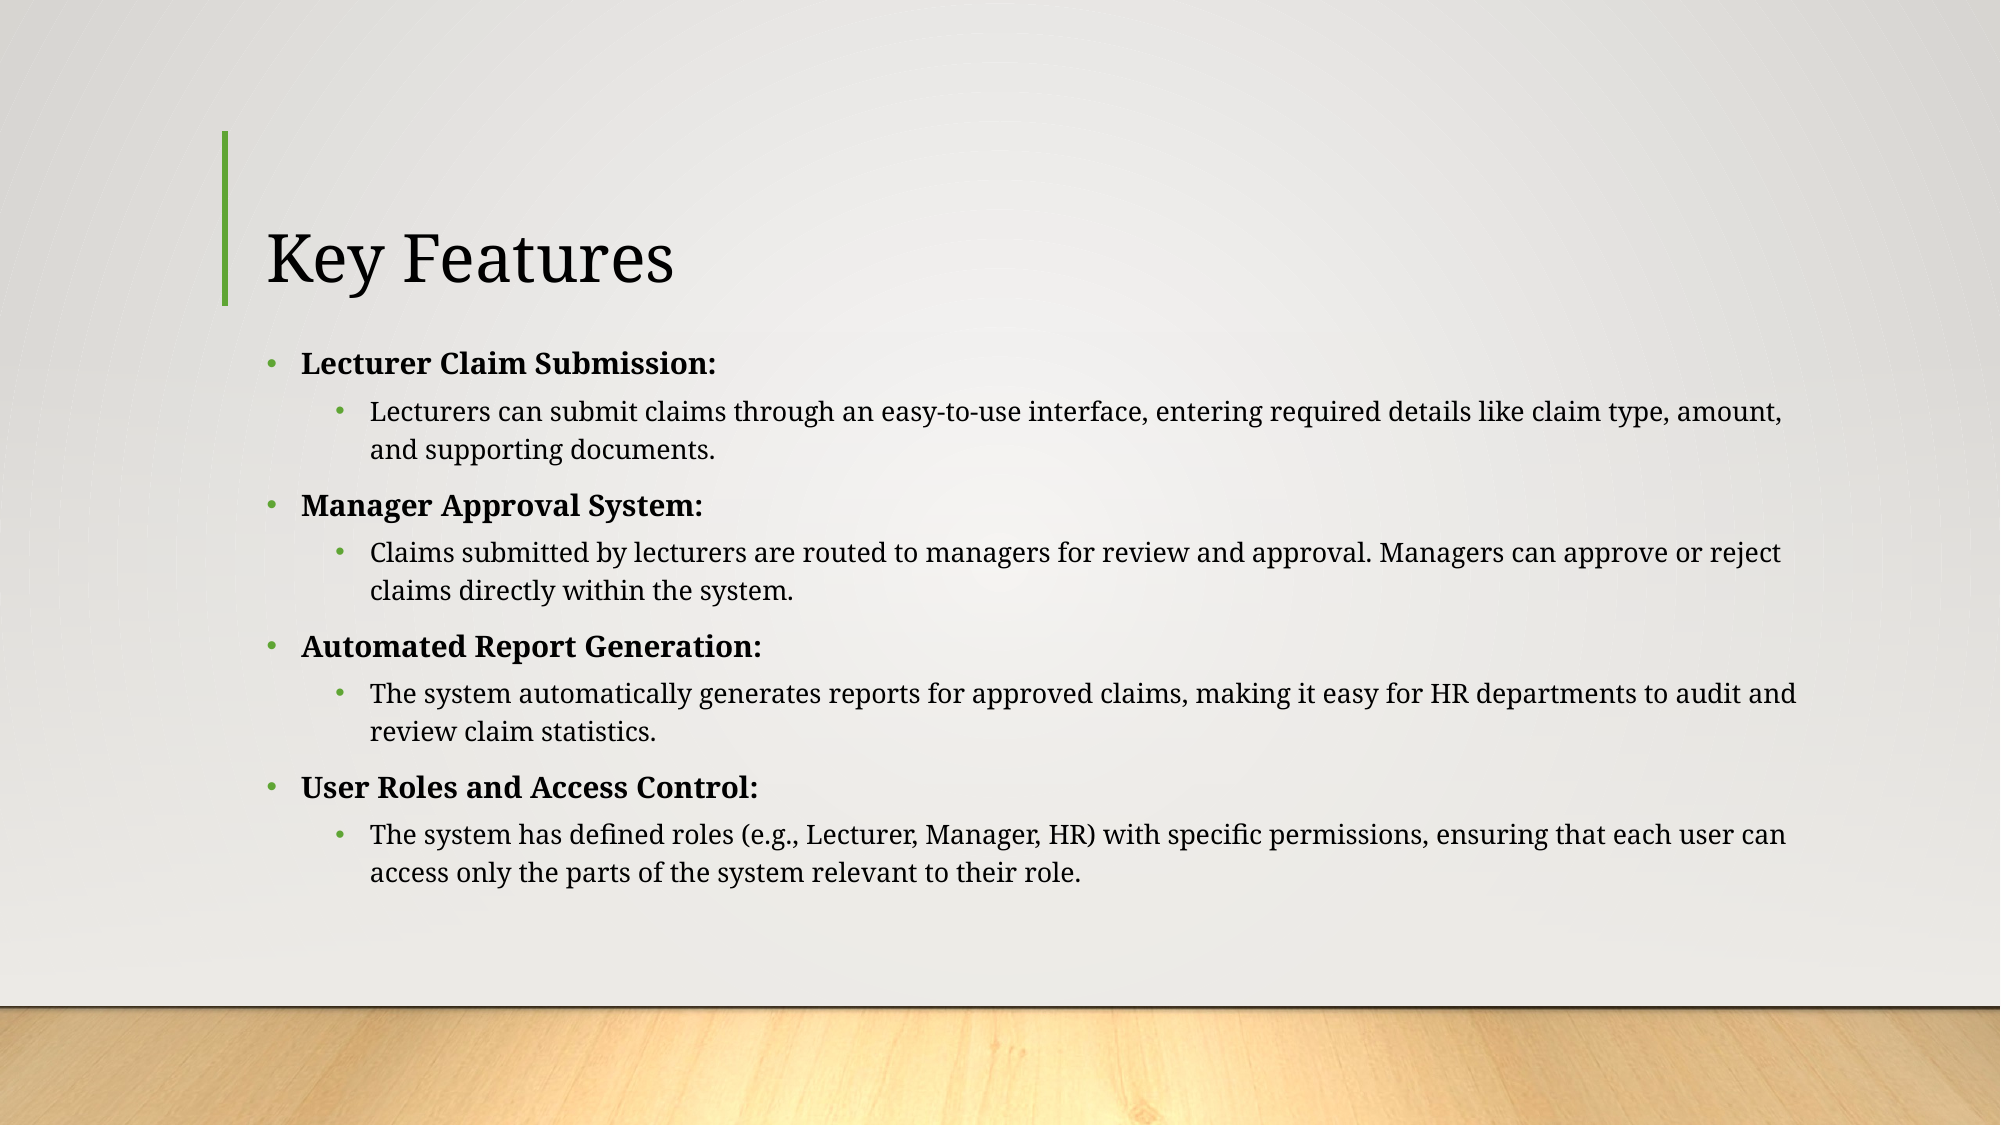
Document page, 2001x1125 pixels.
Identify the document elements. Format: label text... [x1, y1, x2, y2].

title Key Features [251, 131, 1814, 305]
picture [0, 1006, 2000, 1125]
list Lecturer Claim Submission: Lecturers can submit claims through an easy-to-use interface, entering required details like claim type, amount, and supporting documents. Manager Approval System: Claims submitted by lecturers are routed to managers for review and approval. Managers can approve or reject claims directly within the system. Automated Report Generation: The system automatically generates reports for approved claims, making it easy for HR departments to audit and review claim statistics. User Roles and Access Control: The system has defined roles (e.g., Lecturer, Manager, HR) with specific permissions, ensuring that each user can access only the parts of the system relevant to their role. [251, 330, 1814, 897]
